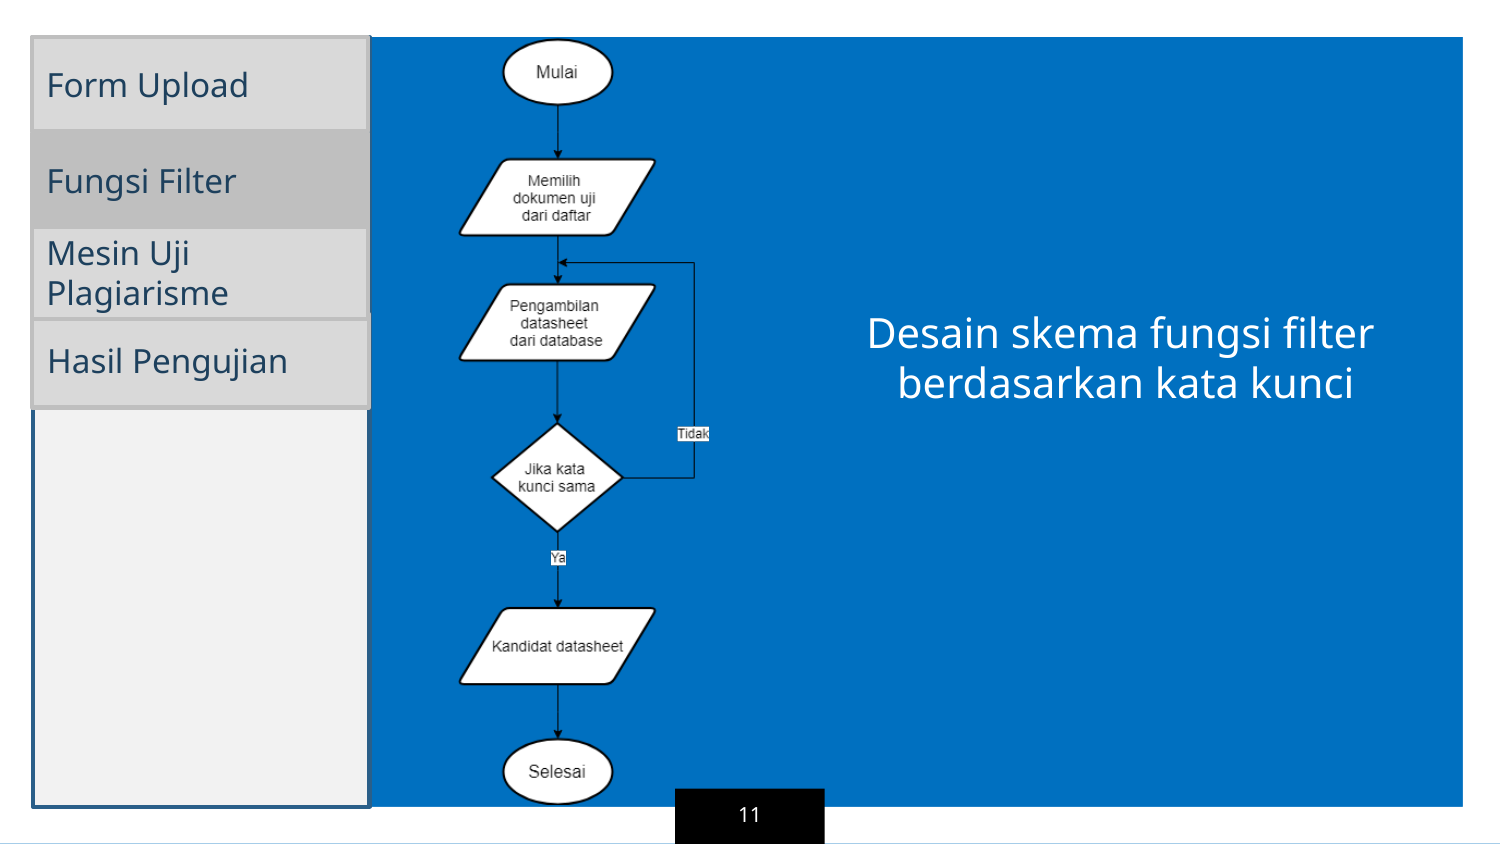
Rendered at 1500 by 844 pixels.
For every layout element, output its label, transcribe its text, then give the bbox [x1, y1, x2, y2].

title Desain skema fungsi filter berdasarkan kata kunci [715, 328, 1500, 422]
text_box Mesin Uji Plagiarisme [30, 229, 370, 321]
text_box Fungsi Filter [30, 133, 370, 229]
picture [456, 38, 709, 806]
text_box [31, 35, 372, 809]
slide_number 11 [675, 788, 825, 844]
text_box Form Upload [30, 35, 370, 133]
text_box Hasil Pengujian [30, 312, 371, 410]
